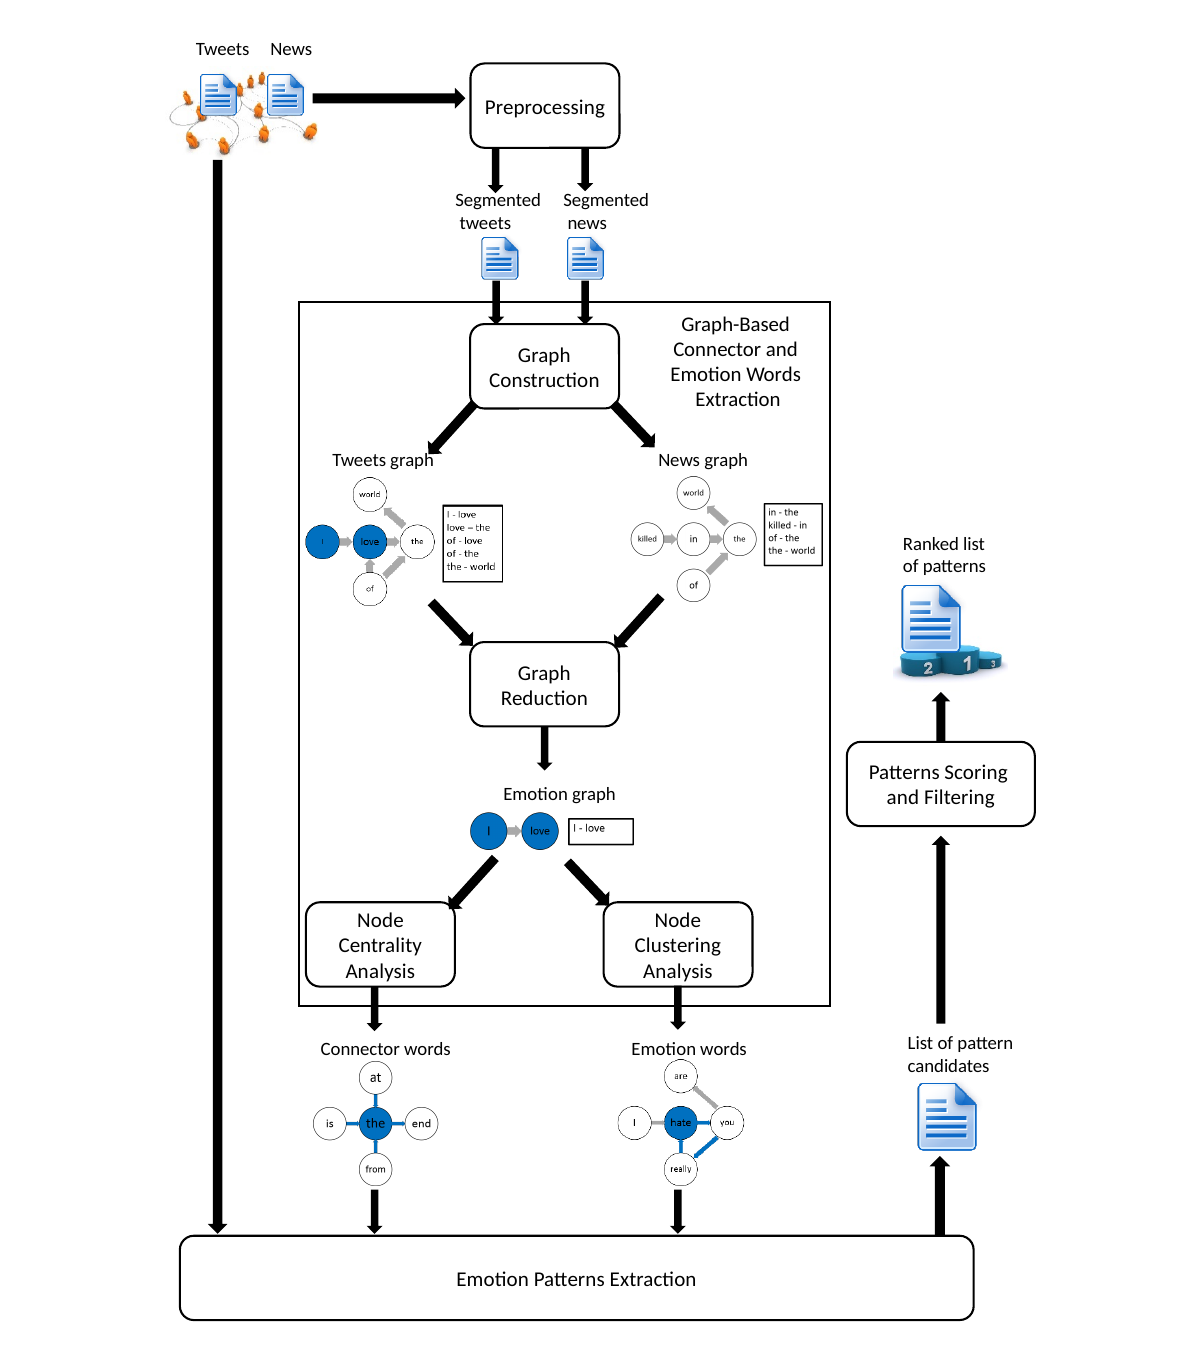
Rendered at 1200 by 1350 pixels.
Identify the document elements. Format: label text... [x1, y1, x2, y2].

picture [586, 1059, 775, 1186]
text_box Graph-Based Connector and Emotion Words Extraction [655, 303, 821, 419]
picture [474, 232, 526, 284]
text_box [931, 694, 951, 743]
text_box [207, 161, 228, 1234]
text_box Segmented tweets [440, 180, 548, 241]
picture [616, 476, 823, 602]
picture [559, 232, 611, 284]
text_box [577, 147, 594, 192]
text_box Emotion words [616, 1028, 762, 1059]
text_box Preprocessing [469, 62, 621, 149]
text_box Patterns Scoring and Filtering [845, 740, 1036, 828]
picture [890, 577, 1008, 694]
text_box [929, 1158, 951, 1236]
text_box [323, 87, 466, 109]
picture [454, 761, 634, 901]
text_box [298, 301, 831, 1007]
text_box Emotion Patterns Extraction [178, 1234, 975, 1322]
text_box [581, 284, 589, 301]
text_box News [255, 29, 328, 67]
text_box [492, 284, 500, 301]
picture [282, 1061, 469, 1186]
text_box List of pattern candidates [892, 1023, 1033, 1084]
picture [290, 477, 503, 606]
picture [164, 66, 323, 161]
text_box [366, 1007, 383, 1032]
picture [906, 1075, 989, 1158]
text_box Segmented news [548, 180, 664, 241]
text_box Ranked list of patterns [888, 524, 1005, 584]
text_box Tweets [181, 29, 255, 66]
text_box [487, 149, 504, 194]
text_box Connector words [305, 1028, 466, 1061]
text_box [670, 1007, 686, 1030]
text_box [931, 835, 951, 1024]
text_box [669, 1189, 686, 1234]
text_box [366, 1189, 383, 1234]
